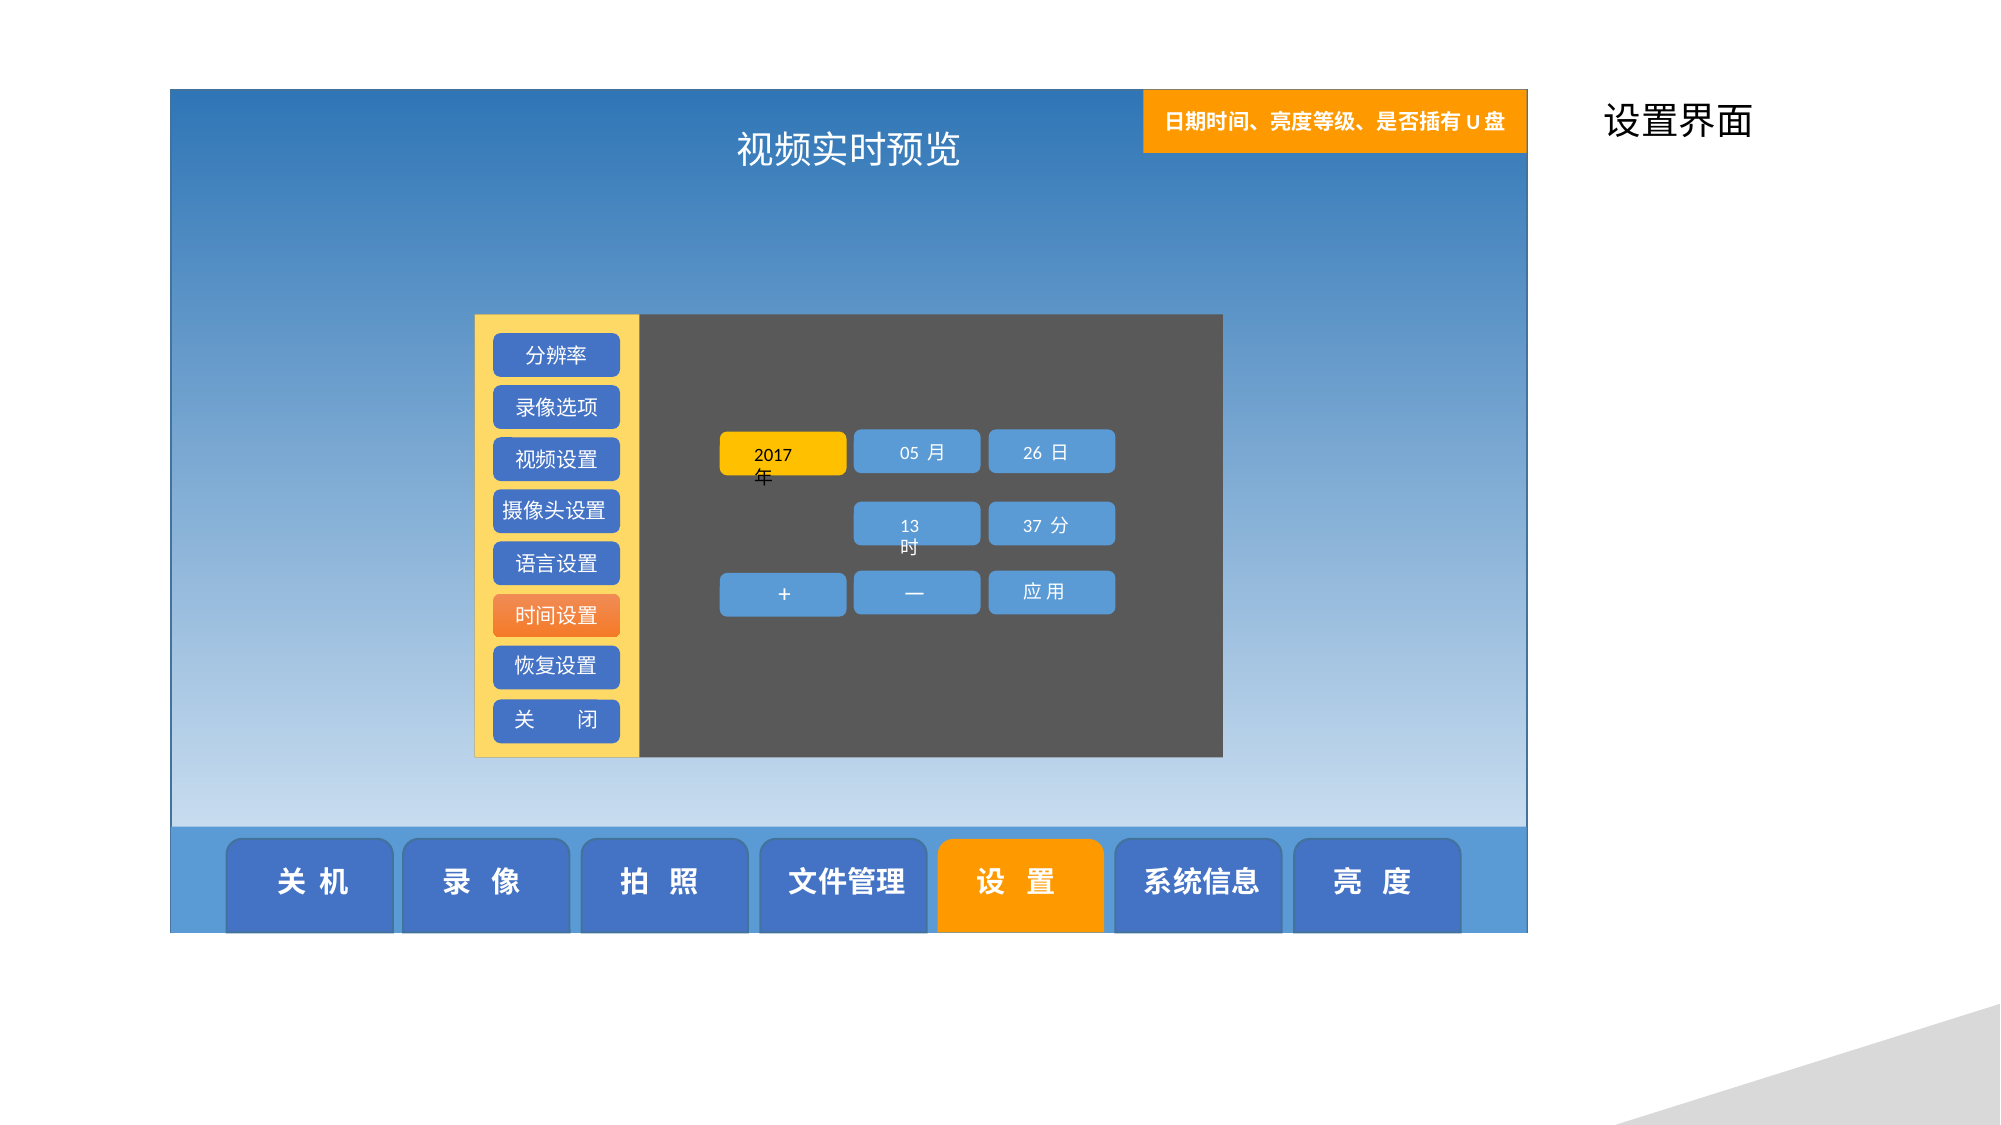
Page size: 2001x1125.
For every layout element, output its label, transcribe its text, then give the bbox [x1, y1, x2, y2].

text_box 37 分 [1008, 505, 1090, 544]
text_box [987, 569, 1117, 616]
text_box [474, 314, 640, 758]
text_box [718, 430, 848, 477]
text_box 设置界面 [1589, 89, 1775, 150]
text_box 2017 年 [739, 435, 834, 496]
text_box [852, 500, 982, 547]
text_box [852, 569, 982, 616]
text_box [987, 428, 1117, 475]
text_box [474, 313, 1224, 758]
text_box 13 时 [885, 505, 961, 566]
text_box － [888, 570, 938, 616]
text_box [170, 89, 1528, 826]
text_box 05 月 [885, 433, 970, 471]
text_box [852, 428, 982, 475]
text_box + [763, 570, 810, 615]
text_box [170, 826, 1528, 934]
text_box [718, 571, 848, 618]
text_box 视频实时预览 [722, 118, 994, 179]
text_box [987, 500, 1117, 547]
text_box 26 日 [1008, 433, 1090, 471]
text_box 日期时间、亮度等级、是否插有U盘 [1142, 89, 1528, 154]
text_box [1614, 1002, 2000, 1125]
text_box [226, 838, 1461, 933]
text_box 应 用 [1008, 572, 1081, 611]
